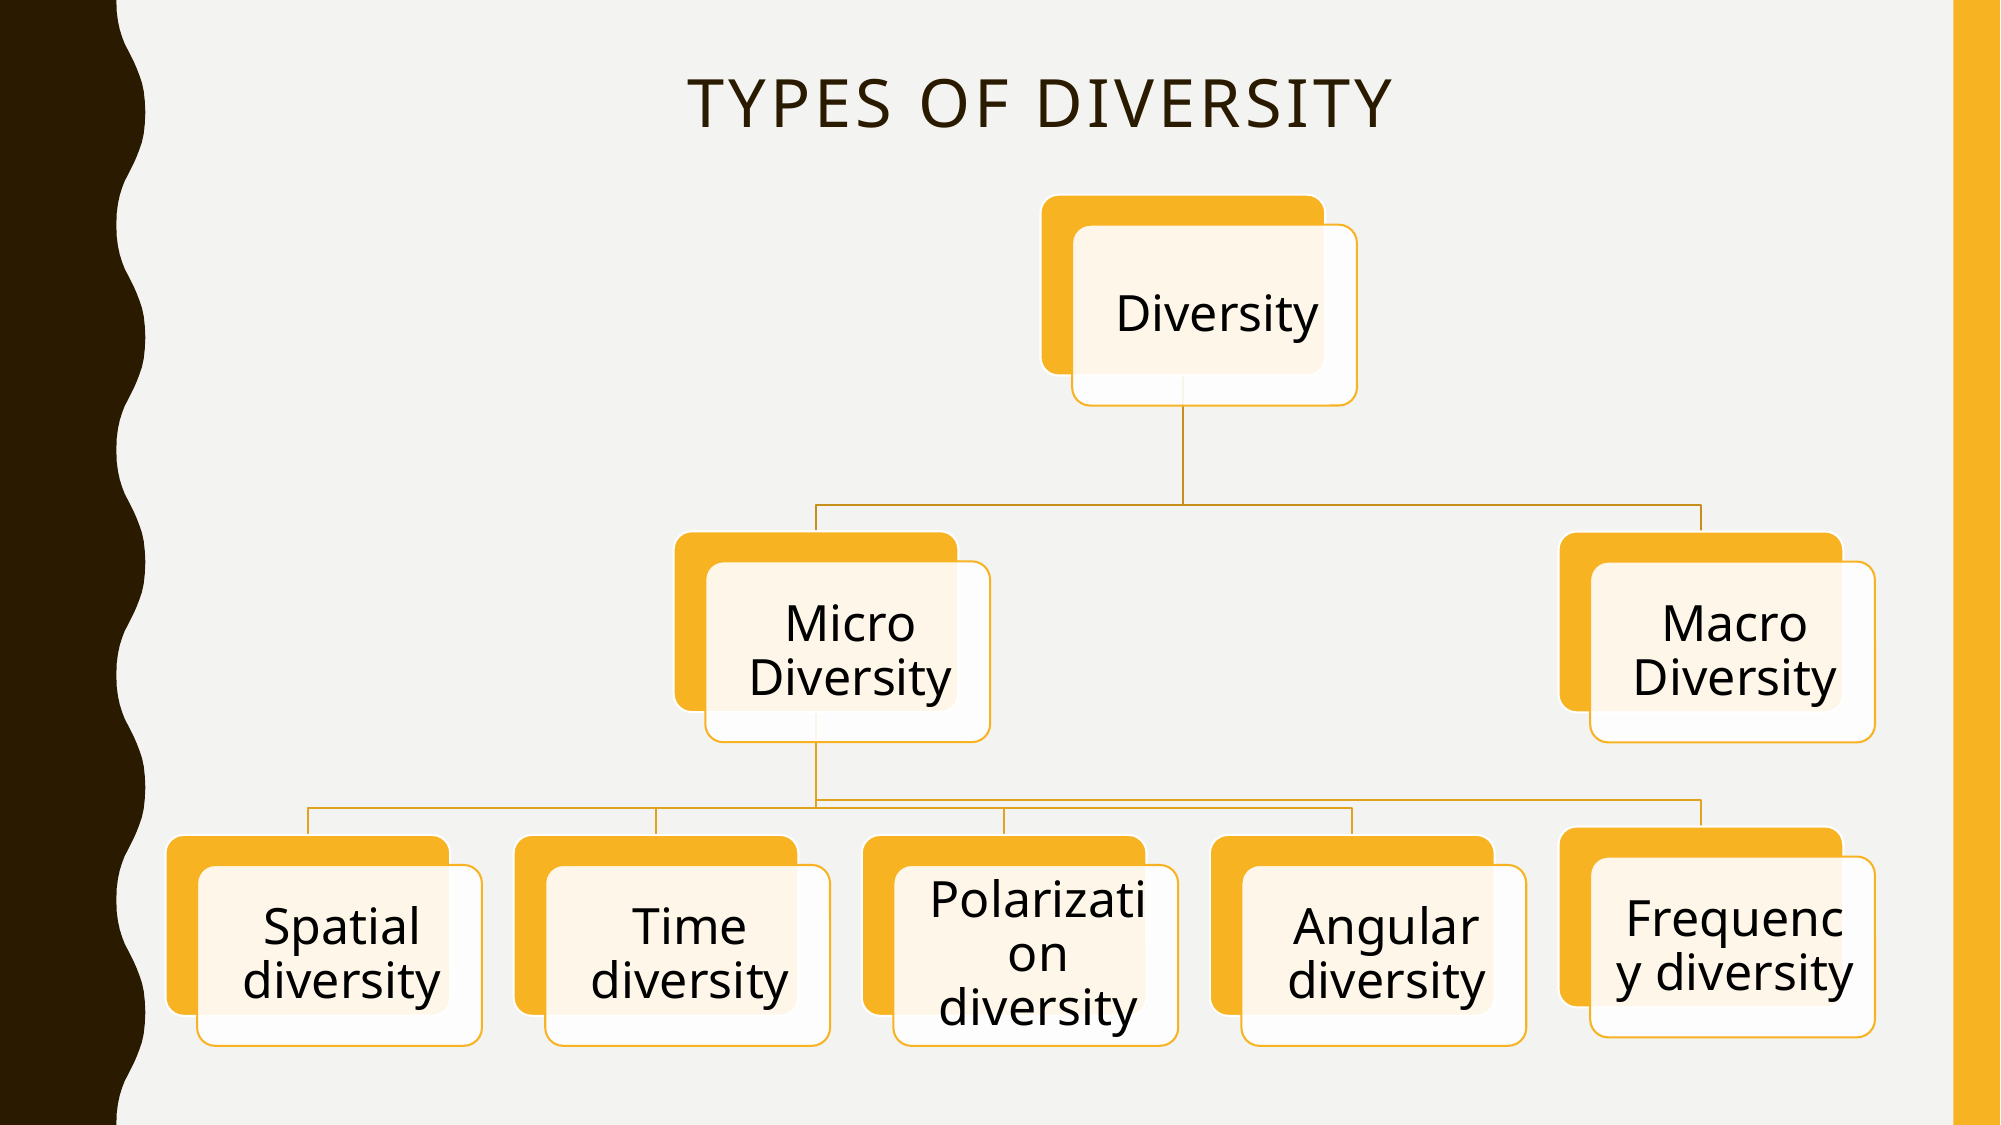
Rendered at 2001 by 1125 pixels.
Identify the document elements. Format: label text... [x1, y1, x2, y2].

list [164, 202, 1875, 1125]
title Types OF DIVERSITY [205, 62, 1875, 202]
